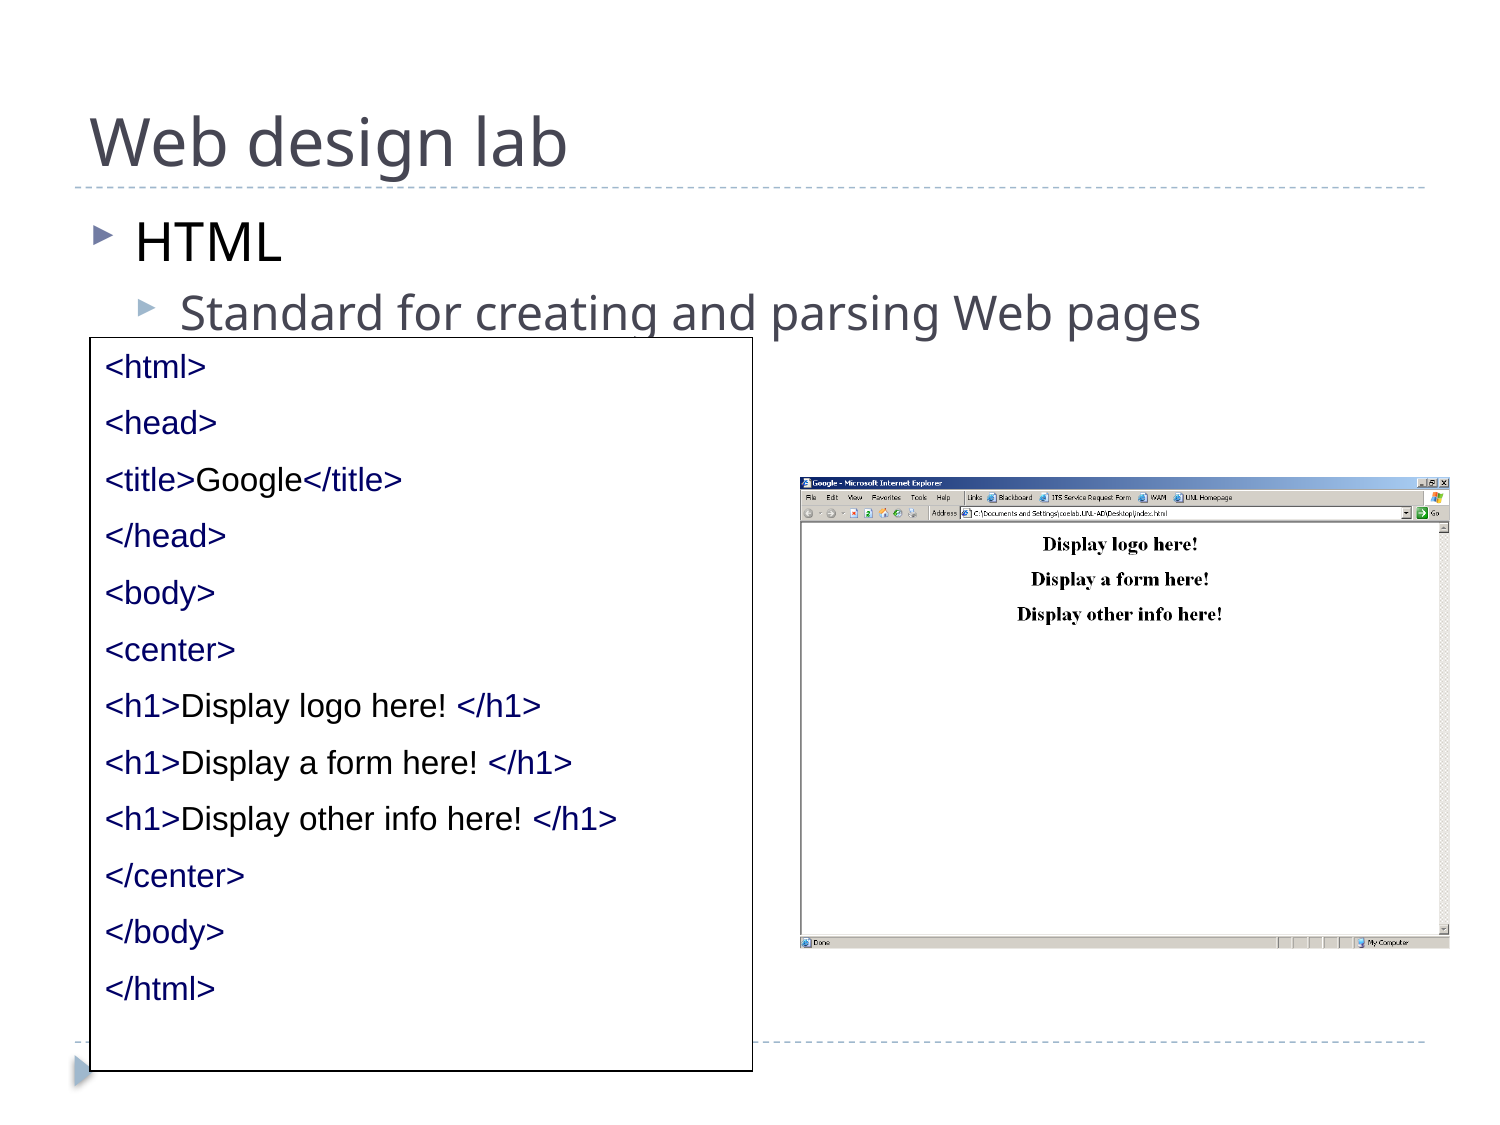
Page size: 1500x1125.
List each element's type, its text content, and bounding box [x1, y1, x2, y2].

text_box <html> <head> <title>Google</title> </head> <body> <center> <h1>Display logo here! </h1> <h1>Display a form here! </h1> <h1>Display other info here! </h1> </center> </body> </html> [89, 337, 753, 1071]
list HTML Standard for creating and parsing Web pages [75, 200, 1382, 950]
picture [799, 477, 1451, 951]
title Web design lab [75, 24, 1425, 188]
